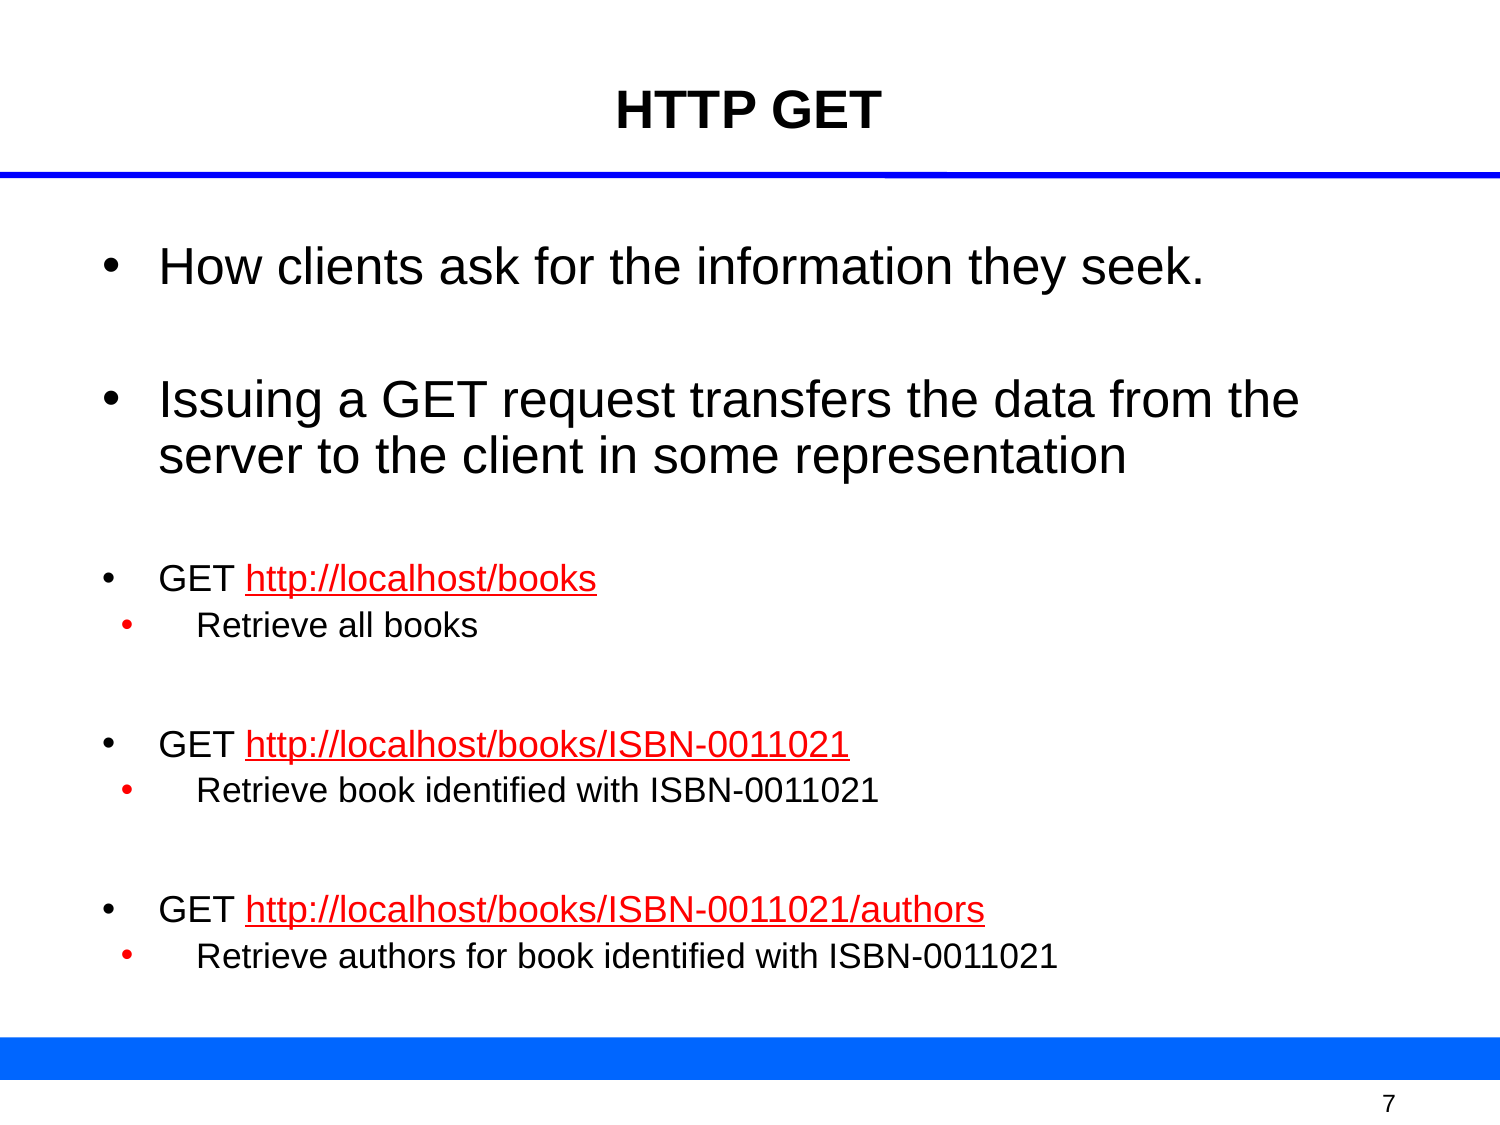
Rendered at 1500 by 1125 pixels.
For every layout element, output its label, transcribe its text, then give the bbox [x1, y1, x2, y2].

list How clients ask for the information they seek. Issuing a GET request transfers the data from the server to the client in some representation GET http://localhost/books Retrieve all books GET http://localhost/books/ISBN-0011021 Retrieve book identified with ISBN-0011021 GET http://localhost/books/ISBN-0011021/authors Retrieve authors for book identified with ISBN-0011021 [99, 237, 1400, 961]
title HTTP GET [99, 71, 1400, 217]
